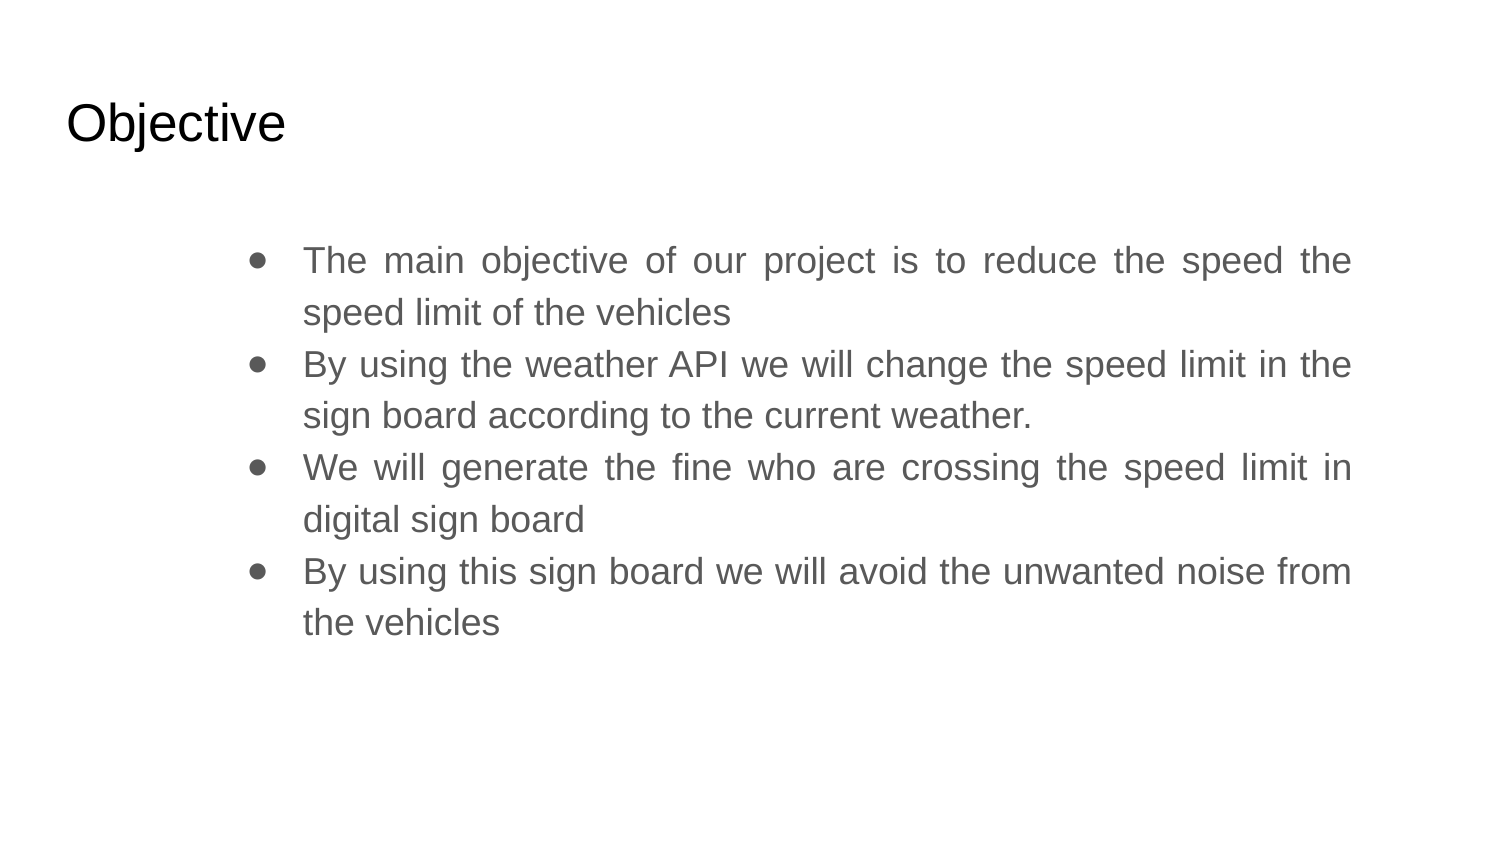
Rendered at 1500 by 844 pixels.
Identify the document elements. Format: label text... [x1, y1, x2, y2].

list The main objective of our project is to reduce the speed the speed limit of the vehicles By using the weather API we will change the speed limit in the sign board according to the current weather. We will generate the fine who are crossing the speed limit in digital sign board By using this sign board we will avoid the unwanted noise from the vehicles [212, 214, 1368, 735]
title Objective [51, 72, 1449, 167]
